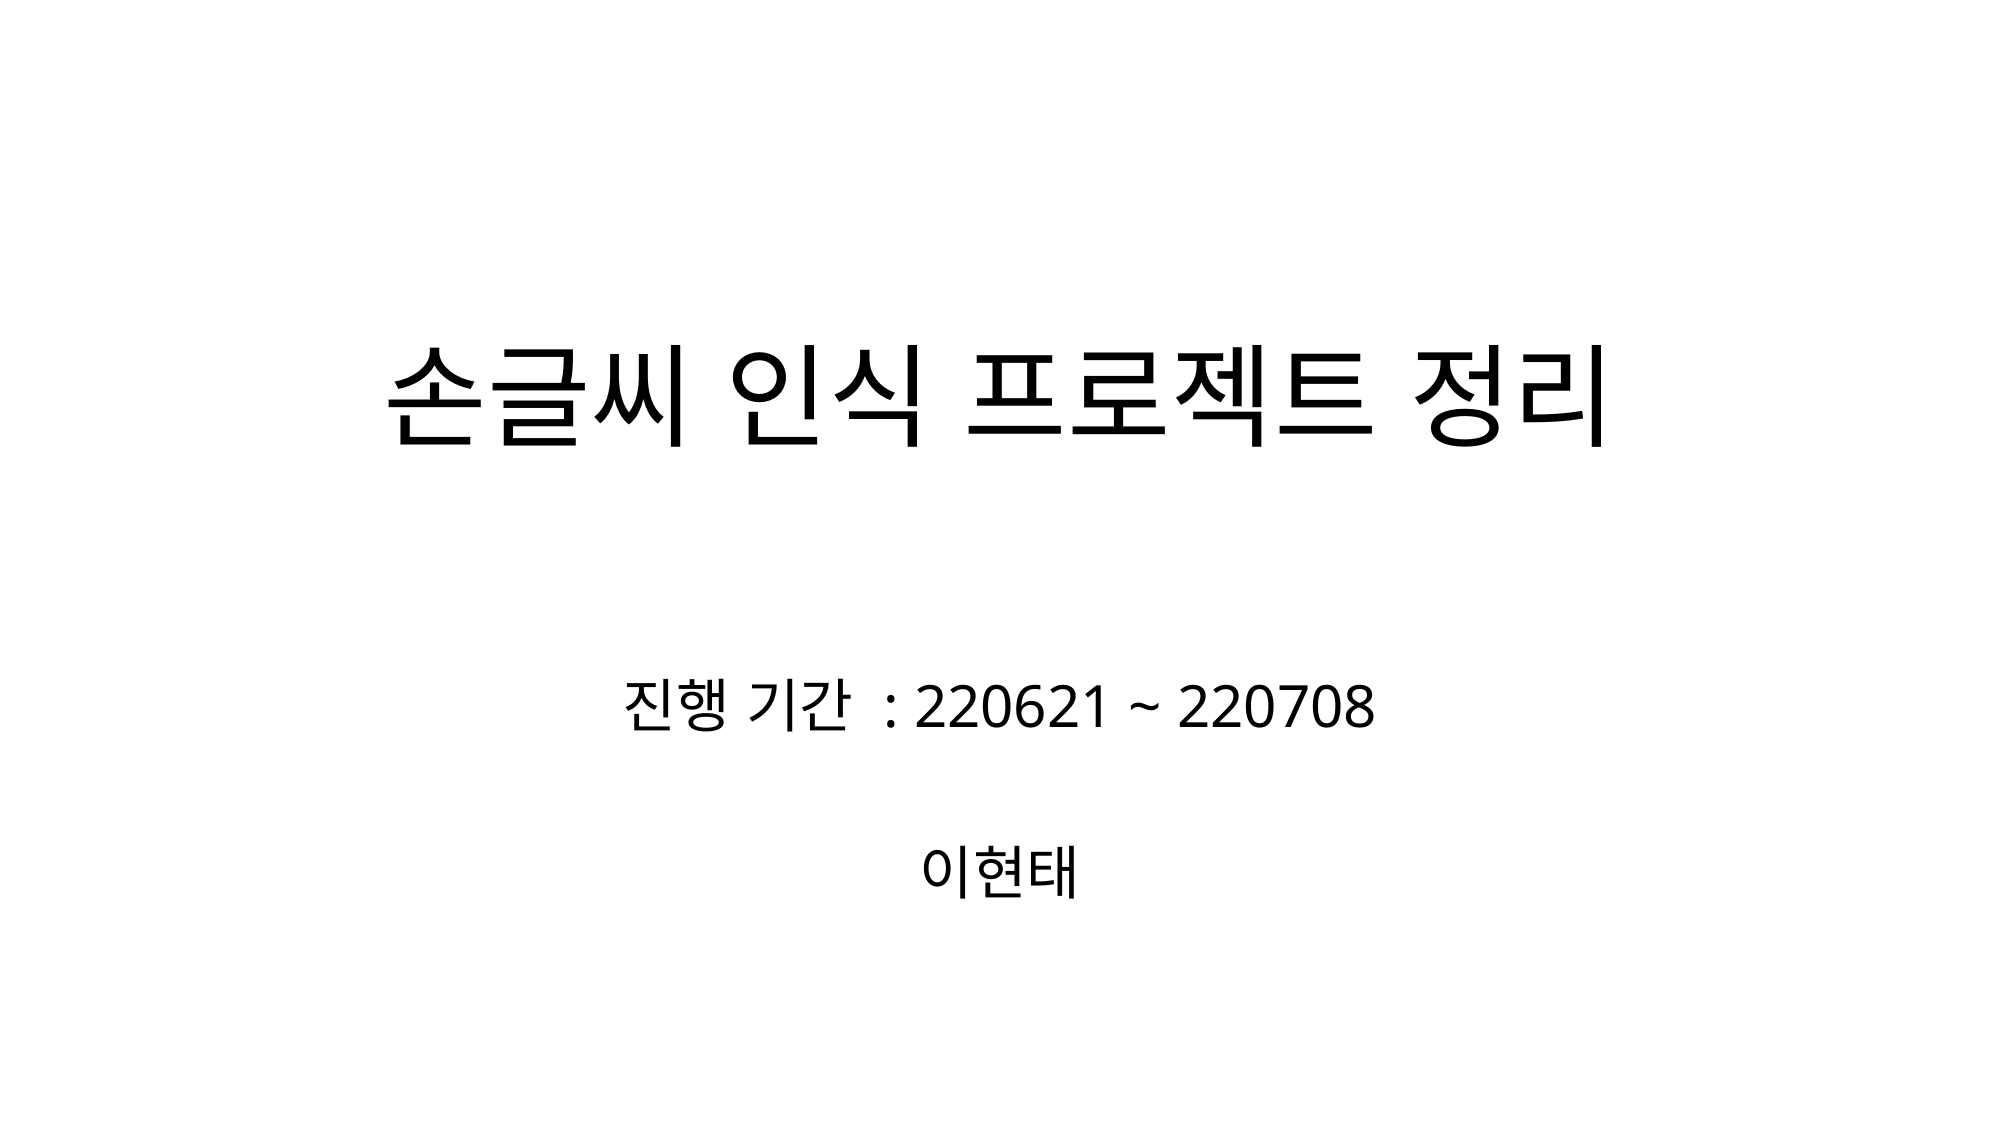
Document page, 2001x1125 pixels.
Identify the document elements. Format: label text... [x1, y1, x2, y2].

title 손글씨 인식 프로젝트 정리 [249, 78, 1750, 471]
subtitle 진행 기간 : 220621 ~ 220708 이현태 [249, 669, 1750, 941]
